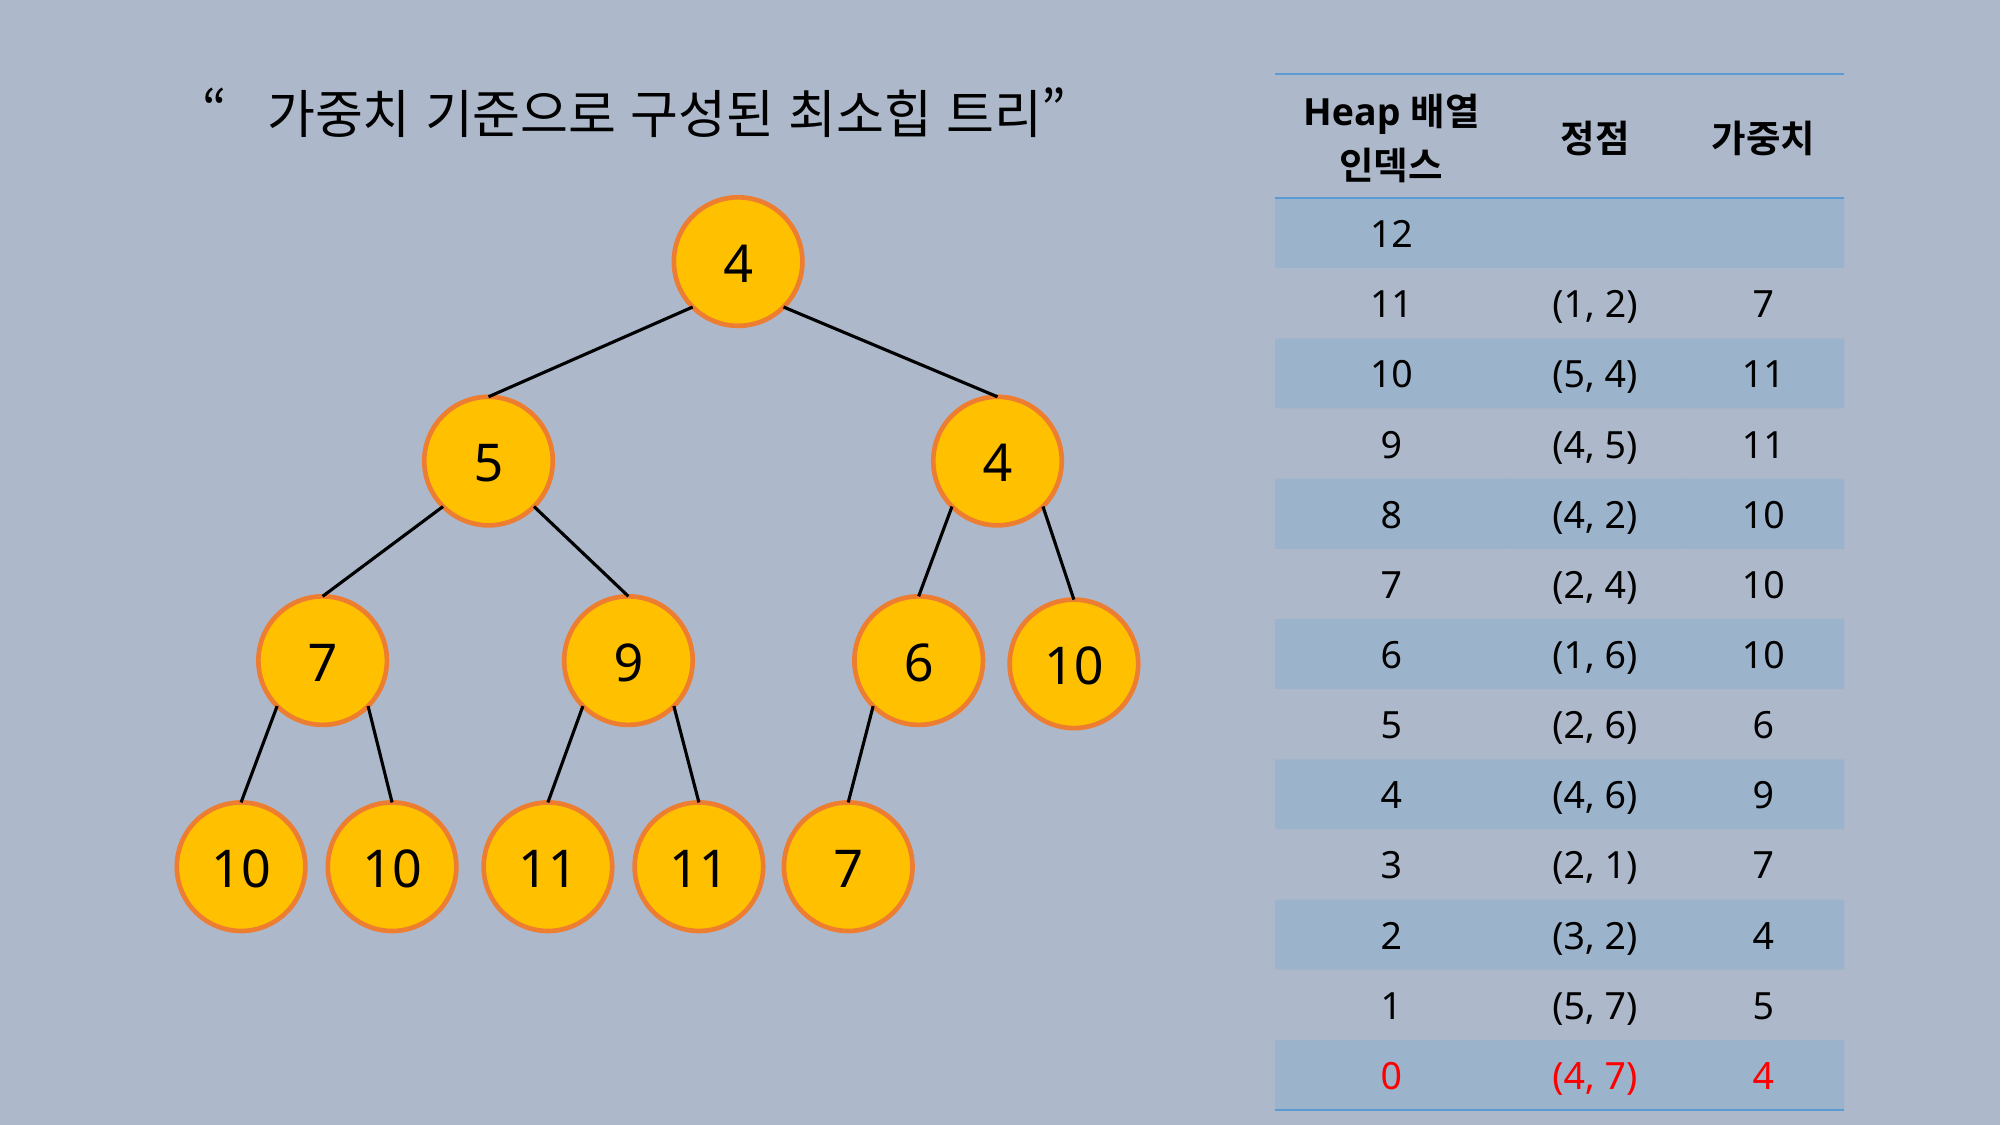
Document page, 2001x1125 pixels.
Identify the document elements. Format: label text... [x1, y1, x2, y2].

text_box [783, 306, 998, 397]
text_box 4 [932, 395, 1063, 527]
table_cell 7 [1682, 829, 1844, 900]
text_box 5 [423, 395, 554, 527]
text_box 10 [175, 801, 307, 933]
table_cell 11 [1682, 408, 1844, 479]
table_cell [1508, 199, 1682, 268]
table_cell 8 [1275, 479, 1508, 549]
text_box 6 [853, 595, 985, 726]
table_cell 1 [1275, 970, 1508, 1040]
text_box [241, 705, 278, 803]
table_cell (4, 2) [1508, 479, 1682, 549]
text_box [367, 705, 392, 803]
text_box 7 [782, 801, 914, 933]
table_cell 4 [1275, 759, 1508, 829]
table_cell 10 [1682, 479, 1844, 549]
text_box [533, 506, 629, 597]
text_box 11 [633, 801, 765, 933]
table_cell 7 [1275, 549, 1508, 619]
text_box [488, 306, 693, 397]
table_cell (4, 5) [1508, 408, 1682, 479]
text_box 10 [1008, 598, 1140, 730]
table_cell 12 [1275, 199, 1508, 268]
table_cell (2, 6) [1508, 689, 1682, 759]
text_box 7 [257, 595, 388, 726]
table_cell (1, 2) [1508, 268, 1682, 338]
table_cell 9 [1682, 759, 1844, 829]
text_box 9 [563, 595, 694, 726]
table_cell 7 [1682, 268, 1844, 338]
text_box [848, 705, 874, 803]
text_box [1042, 506, 1074, 600]
table_cell (1, 6) [1508, 619, 1682, 689]
table_cell (2, 4) [1508, 549, 1682, 619]
table_cell 10 [1682, 619, 1844, 689]
text_box 4 [672, 196, 804, 327]
table_cell (5, 4) [1508, 338, 1682, 408]
table_cell 5 [1682, 970, 1844, 1040]
table_cell (4, 6) [1508, 759, 1682, 829]
table_header Heap배열 인덱스 [1275, 75, 1508, 197]
text_box 10 [326, 801, 458, 933]
table_cell 4 [1682, 900, 1844, 970]
table_cell (3, 2) [1508, 900, 1682, 970]
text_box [673, 705, 699, 803]
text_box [918, 506, 953, 597]
table_cell 0 [1275, 1040, 1508, 1109]
table_cell 2 [1275, 900, 1508, 970]
table_cell 11 [1682, 338, 1844, 408]
table_cell (2, 1) [1508, 829, 1682, 900]
text_box “가중치 기준으로 구성된 최소힙 트리” [188, 74, 1082, 152]
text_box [547, 705, 583, 803]
table_cell 6 [1275, 619, 1508, 689]
table_cell 5 [1275, 689, 1508, 759]
text_box 11 [482, 801, 614, 933]
table_cell (5, 7) [1508, 970, 1682, 1040]
table_cell 9 [1275, 408, 1508, 479]
table_cell [1682, 199, 1844, 268]
table_cell 10 [1275, 338, 1508, 408]
table_header 정점 [1508, 75, 1682, 197]
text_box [322, 506, 444, 597]
table_cell 10 [1682, 549, 1844, 619]
table_cell (4, 7) [1508, 1040, 1682, 1109]
table_cell 3 [1275, 829, 1508, 900]
table_cell 4 [1682, 1040, 1844, 1109]
table_cell 11 [1275, 268, 1508, 338]
table_header 가중치 [1682, 75, 1844, 197]
table_cell 6 [1682, 689, 1844, 759]
